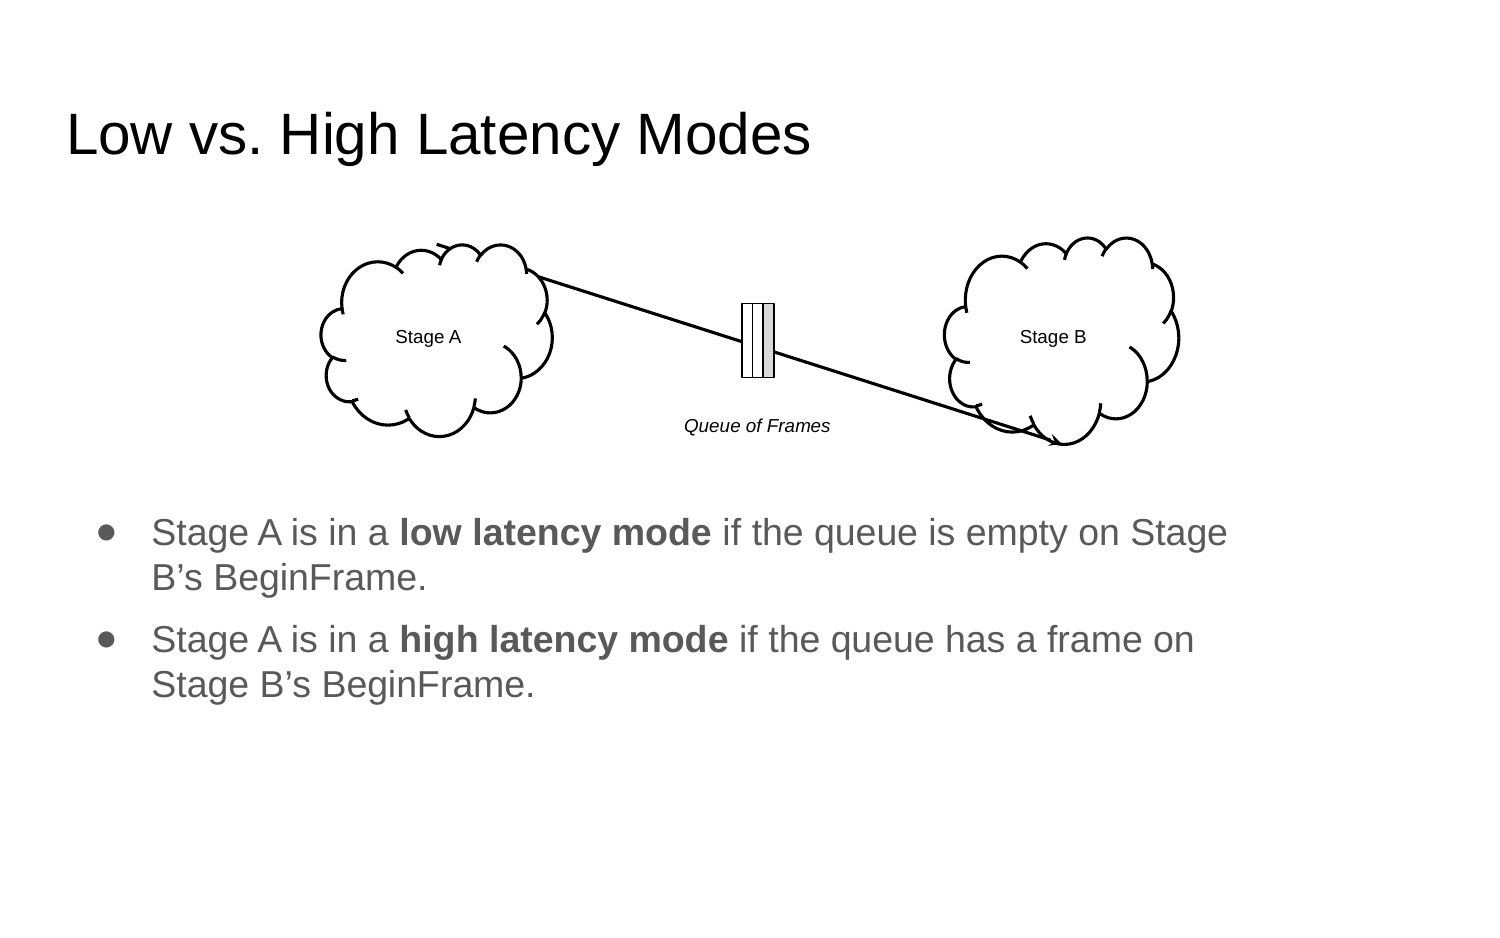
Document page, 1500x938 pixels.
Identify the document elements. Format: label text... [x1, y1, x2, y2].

text_box Stage A [320, 244, 553, 437]
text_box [741, 303, 775, 378]
list Stage A is in a low latency mode if the queue is empty on Stage B’s BeginFrame. Stage A is in a high latency mode if the queue has a frame on Stage B’s BeginFrame. [61, 493, 1272, 809]
text_box Queue of Frames [661, 395, 854, 456]
text_box Stage B [944, 237, 1179, 445]
title Low vs. High Latency Modes [51, 81, 1449, 186]
